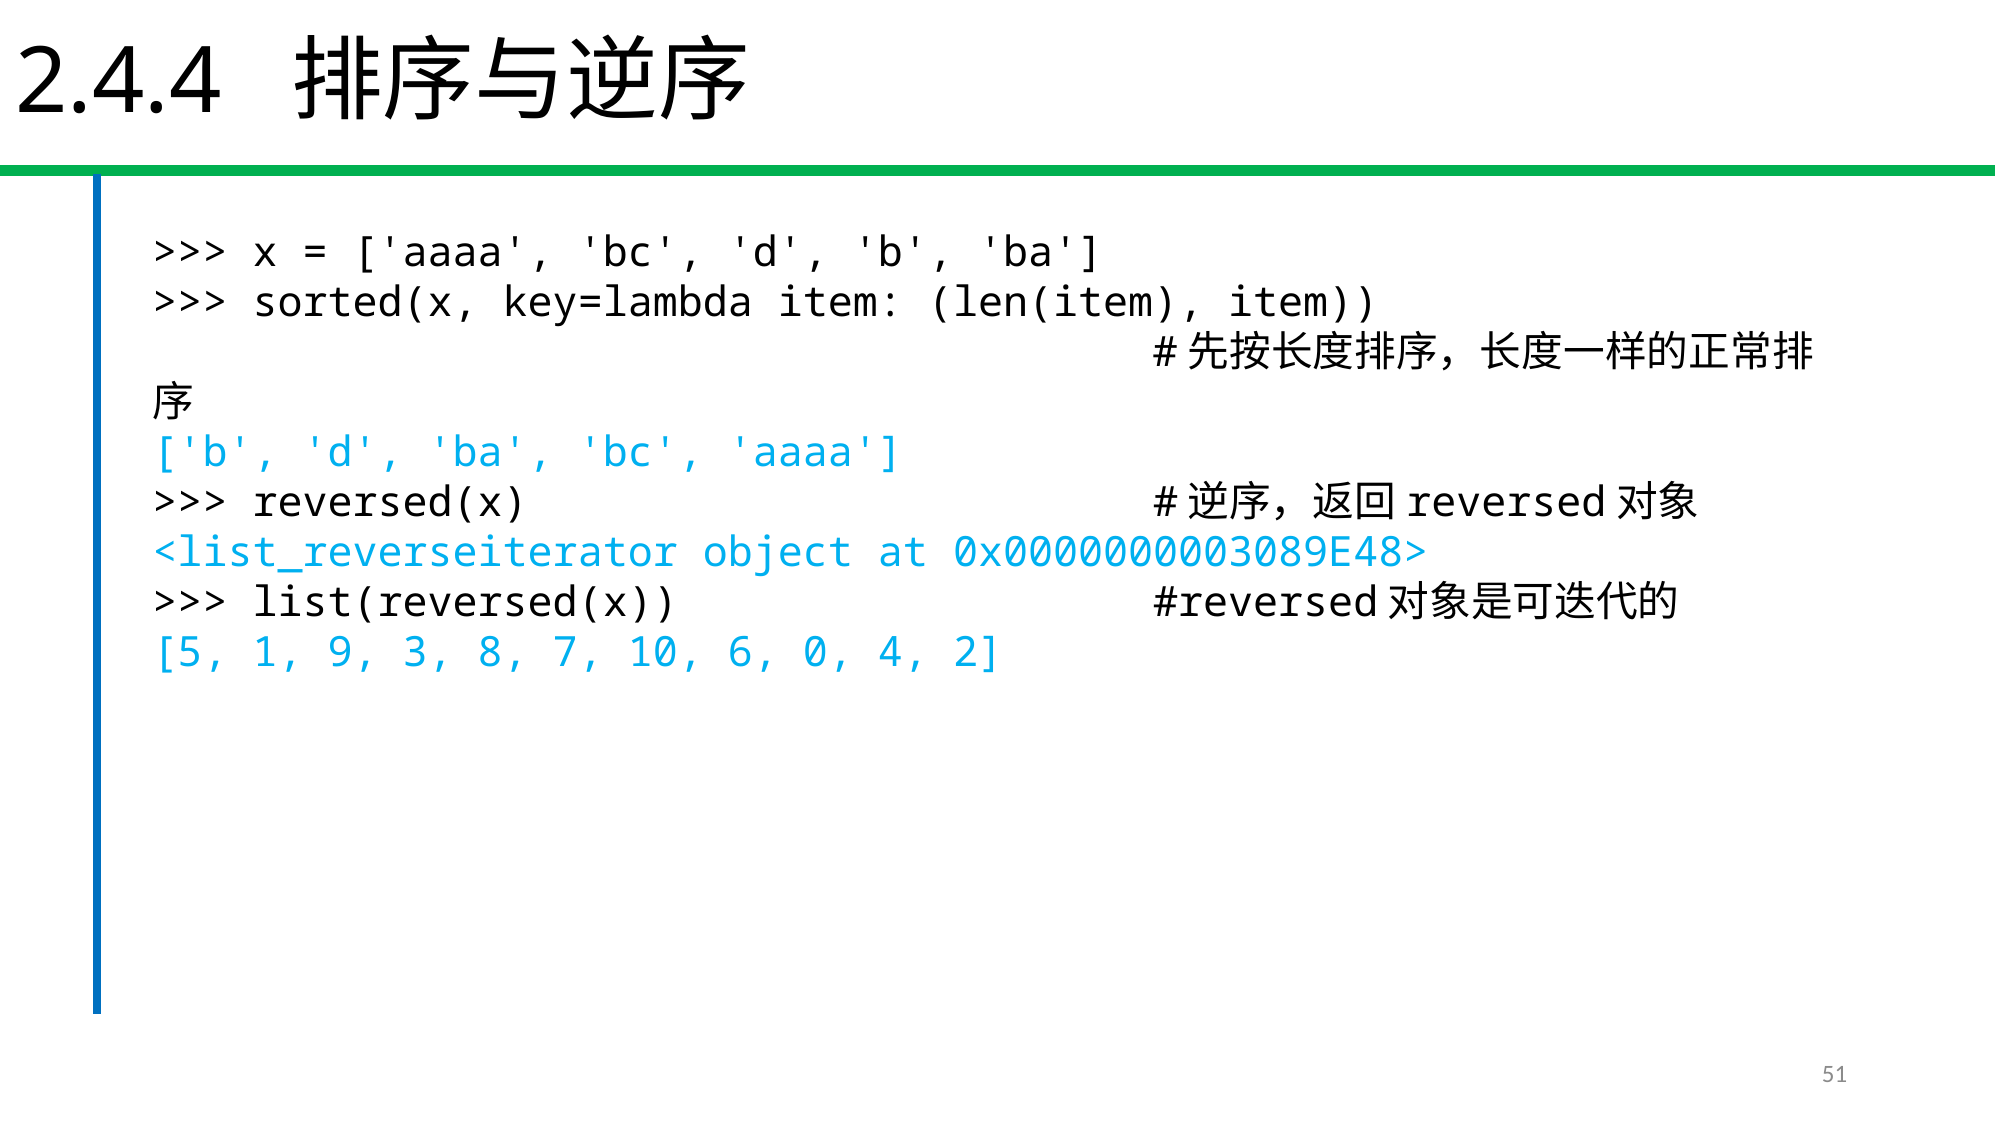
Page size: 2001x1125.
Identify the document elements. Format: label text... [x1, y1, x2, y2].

list >>> x = ['aaaa', 'bc', 'd', 'b', 'ba'] >>> sorted(x, key=lambda item: (len(item), item)) #先按长度排序，长度一样的正常排序 ['b', 'd', 'ba', 'bc', 'aaaa'] >>> reversed(x) #逆序，返回reversed对象 <list_reverseiterator object at 0x0000000003089E48> >>> list(reversed(x)) #reversed对象是可迭代的 [5, 1, 9, 3, 8, 7, 10, 6, 0, 4, 2] [137, 216, 1863, 978]
title 2.4.4 排序与逆序 [0, 0, 1995, 165]
slide_number 51 [1412, 1042, 1863, 1103]
